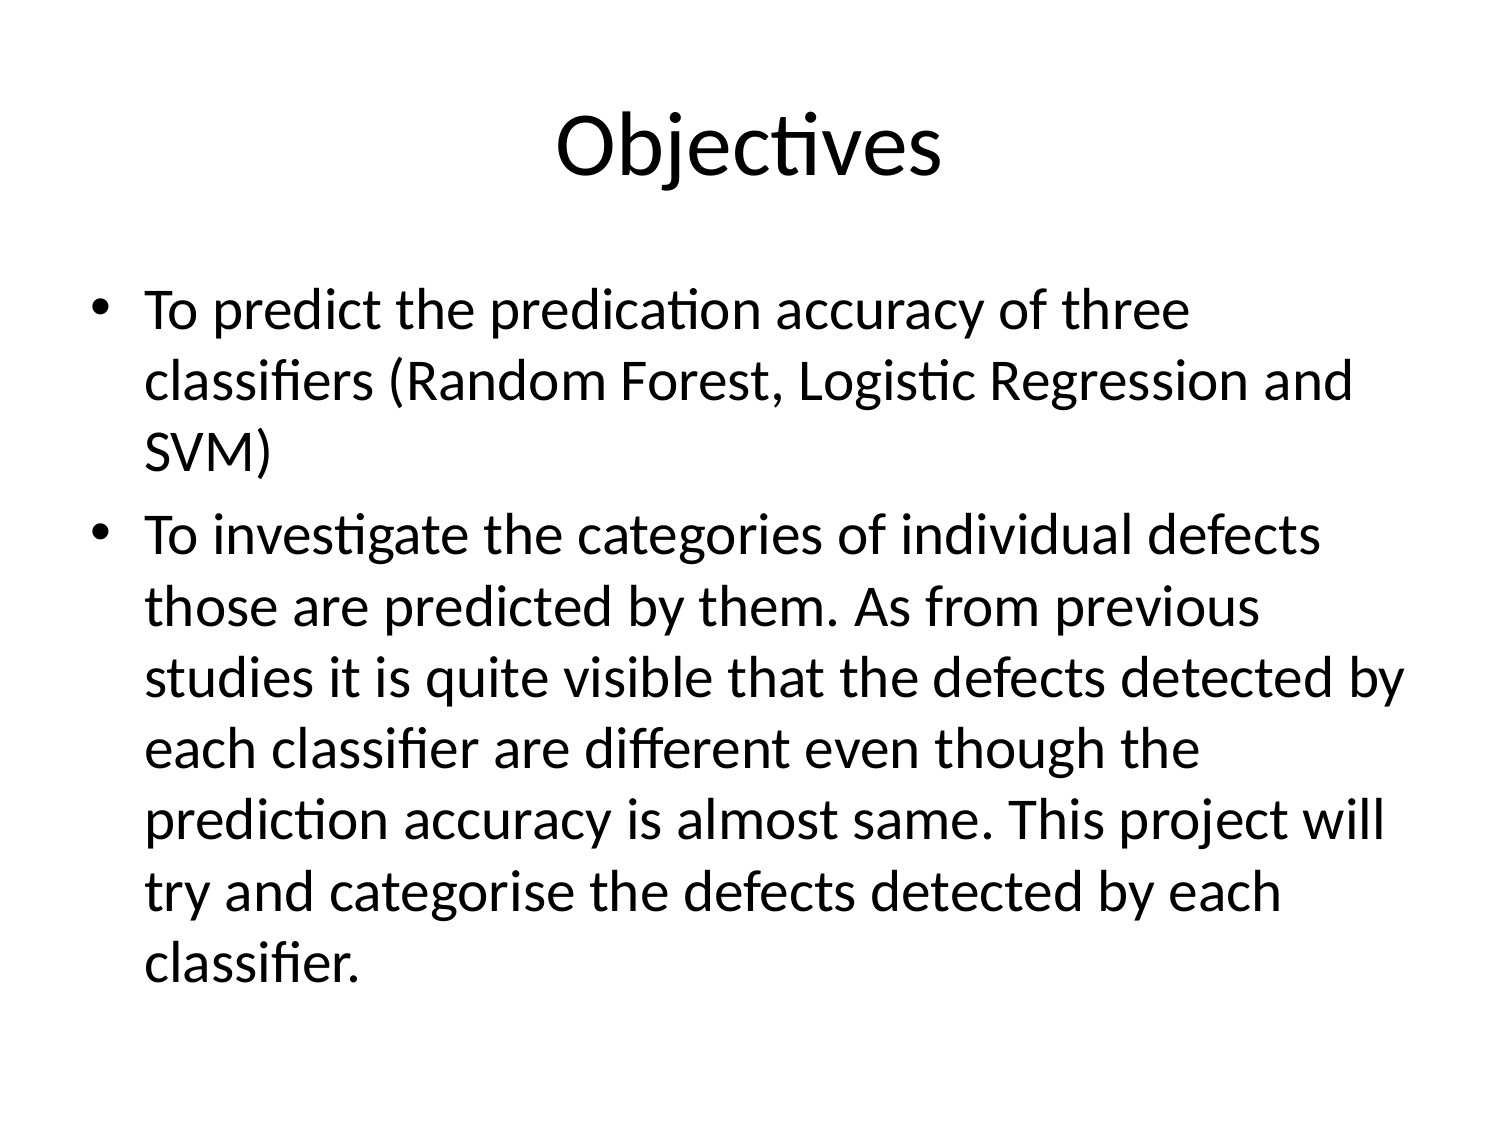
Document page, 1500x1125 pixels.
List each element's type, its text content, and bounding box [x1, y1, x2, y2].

title Objectives [75, 45, 1425, 233]
list To predict the predication accuracy of three classifiers (Random Forest, Logistic Regression and SVM) To investigate the categories of individual defects those are predicted by them. As from previous studies it is quite visible that the defects detected by each classifier are different even though the prediction accuracy is almost same. This project will try and categorise the defects detected by each classifier. [75, 262, 1425, 1005]
